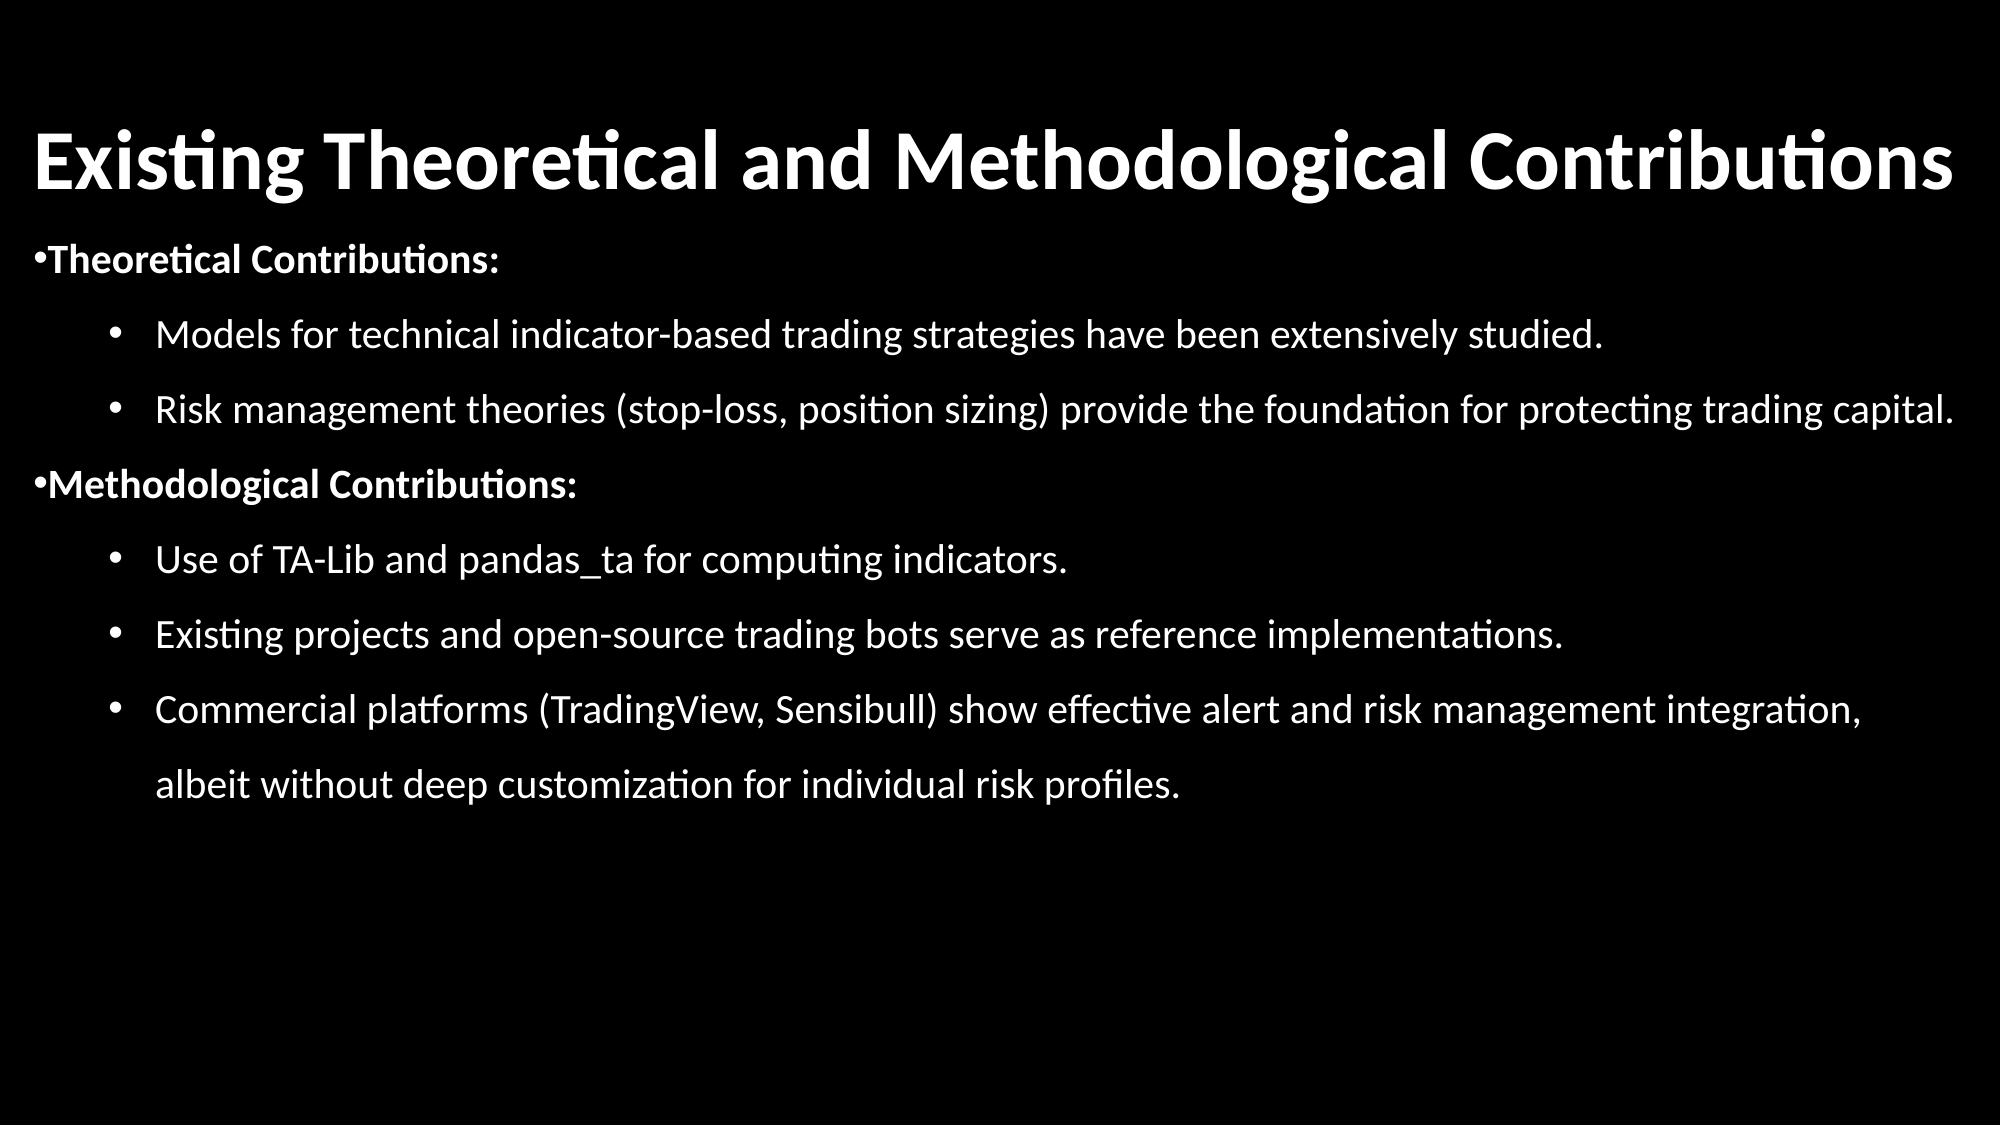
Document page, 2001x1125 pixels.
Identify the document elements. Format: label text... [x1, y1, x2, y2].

text_box Existing Theoretical and Methodological Contributions Theoretical Contributions: Models for technical indicator-based trading strategies have been extensively studied. Risk management theories (stop-loss, position sizing) provide the foundation for protecting trading capital. Methodological Contributions: Use of TA-Lib and pandas_ta for computing indicators. Existing projects and open-source trading bots serve as reference implementations. Commercial platforms (TradingView, Sensibull) show effective alert and risk management integration, albeit without deep customization for individual risk profiles. [18, 45, 1982, 890]
